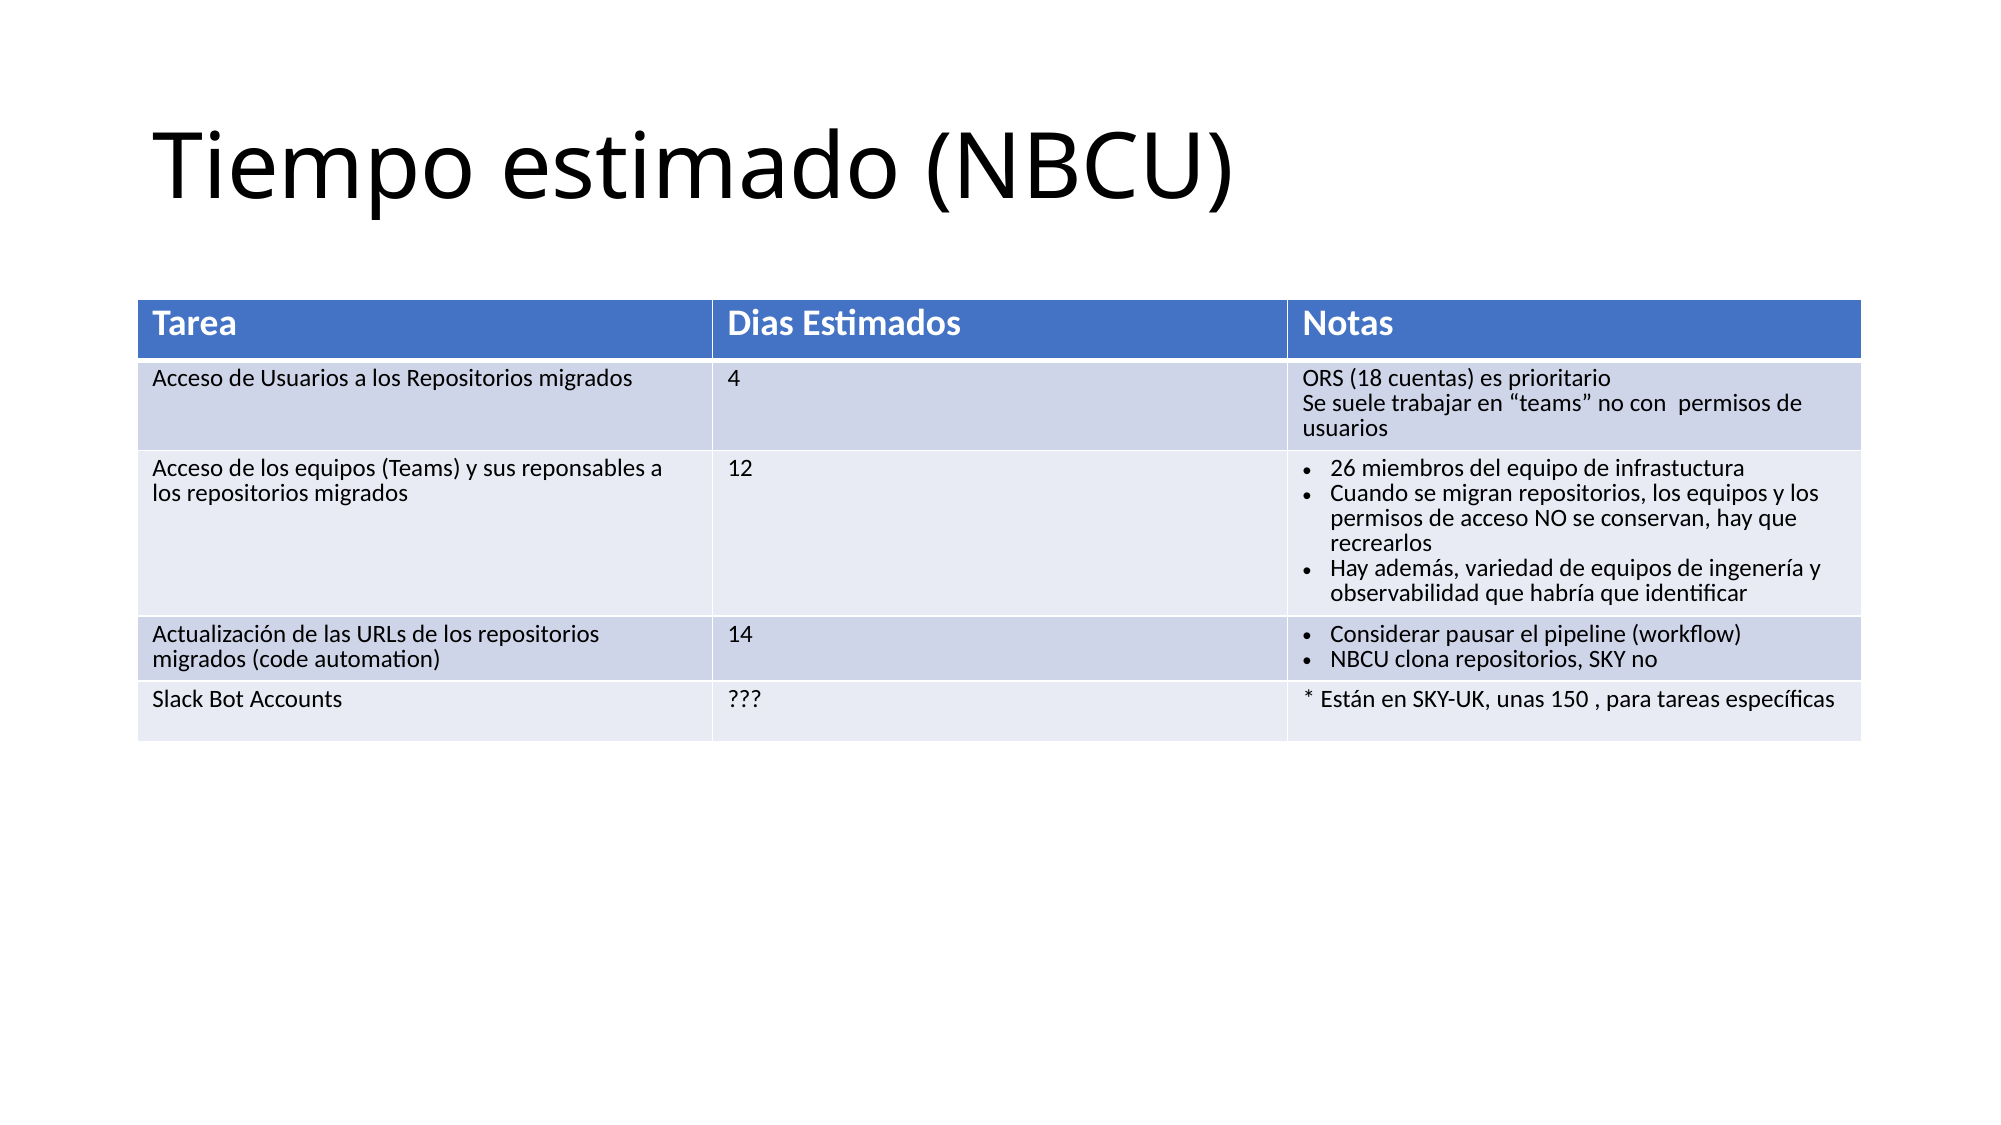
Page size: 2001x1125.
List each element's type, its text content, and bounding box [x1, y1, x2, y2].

table_cell 14 [713, 617, 1287, 680]
table_cell Acceso de Usuarios a los Repositorios migrados [138, 363, 712, 450]
table_cell Slack Bot Accounts [138, 682, 712, 741]
table_cell 26 miembros del equipo de infrastuctura Cuando se migran repositorios, los equipos y los permisos de acceso NO se conservan, hay que recrearlos Hay además, variedad de equipos de ingenería y observabilidad que habría que identificar [1288, 451, 1861, 615]
table_cell Considerar pausar el pipeline (workflow) NBCU clona repositorios, SKY no [1288, 617, 1861, 680]
table_cell * Están en SKY-UK, unas 150 , para tareas específicas [1288, 682, 1861, 741]
table_cell 12 [713, 451, 1287, 615]
title Tiempo estimado (NBCU) [137, 59, 1863, 278]
table_cell ??? [713, 682, 1287, 741]
table_cell Acceso de los equipos (Teams) y sus reponsables a los repositorios migrados [138, 451, 712, 615]
table_cell ORS (18 cuentas) es prioritario Se suele trabajar en “teams” no con permisos de usuarios [1288, 363, 1861, 450]
table_cell 4 [713, 363, 1287, 450]
table_cell Actualización de las URLs de los repositorios migrados (code automation) [138, 617, 712, 680]
table_header Dias Estimados [713, 300, 1287, 358]
table_header Tarea [138, 300, 712, 358]
table_header Notas [1288, 300, 1861, 358]
